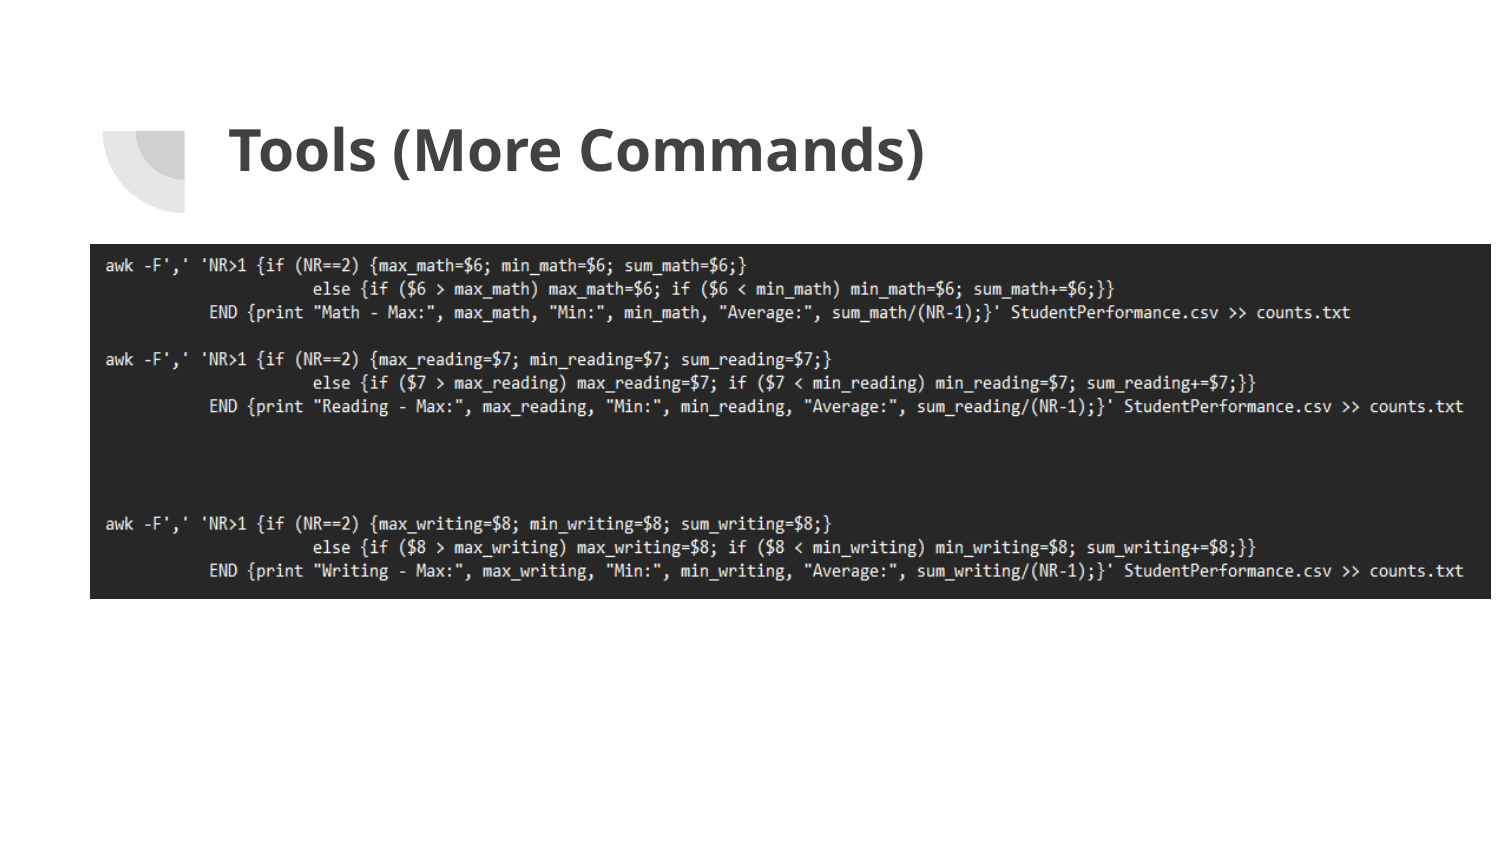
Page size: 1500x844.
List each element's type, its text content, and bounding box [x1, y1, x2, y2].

title Tools (More Commands) [213, 98, 1368, 243]
picture [89, 244, 1491, 600]
